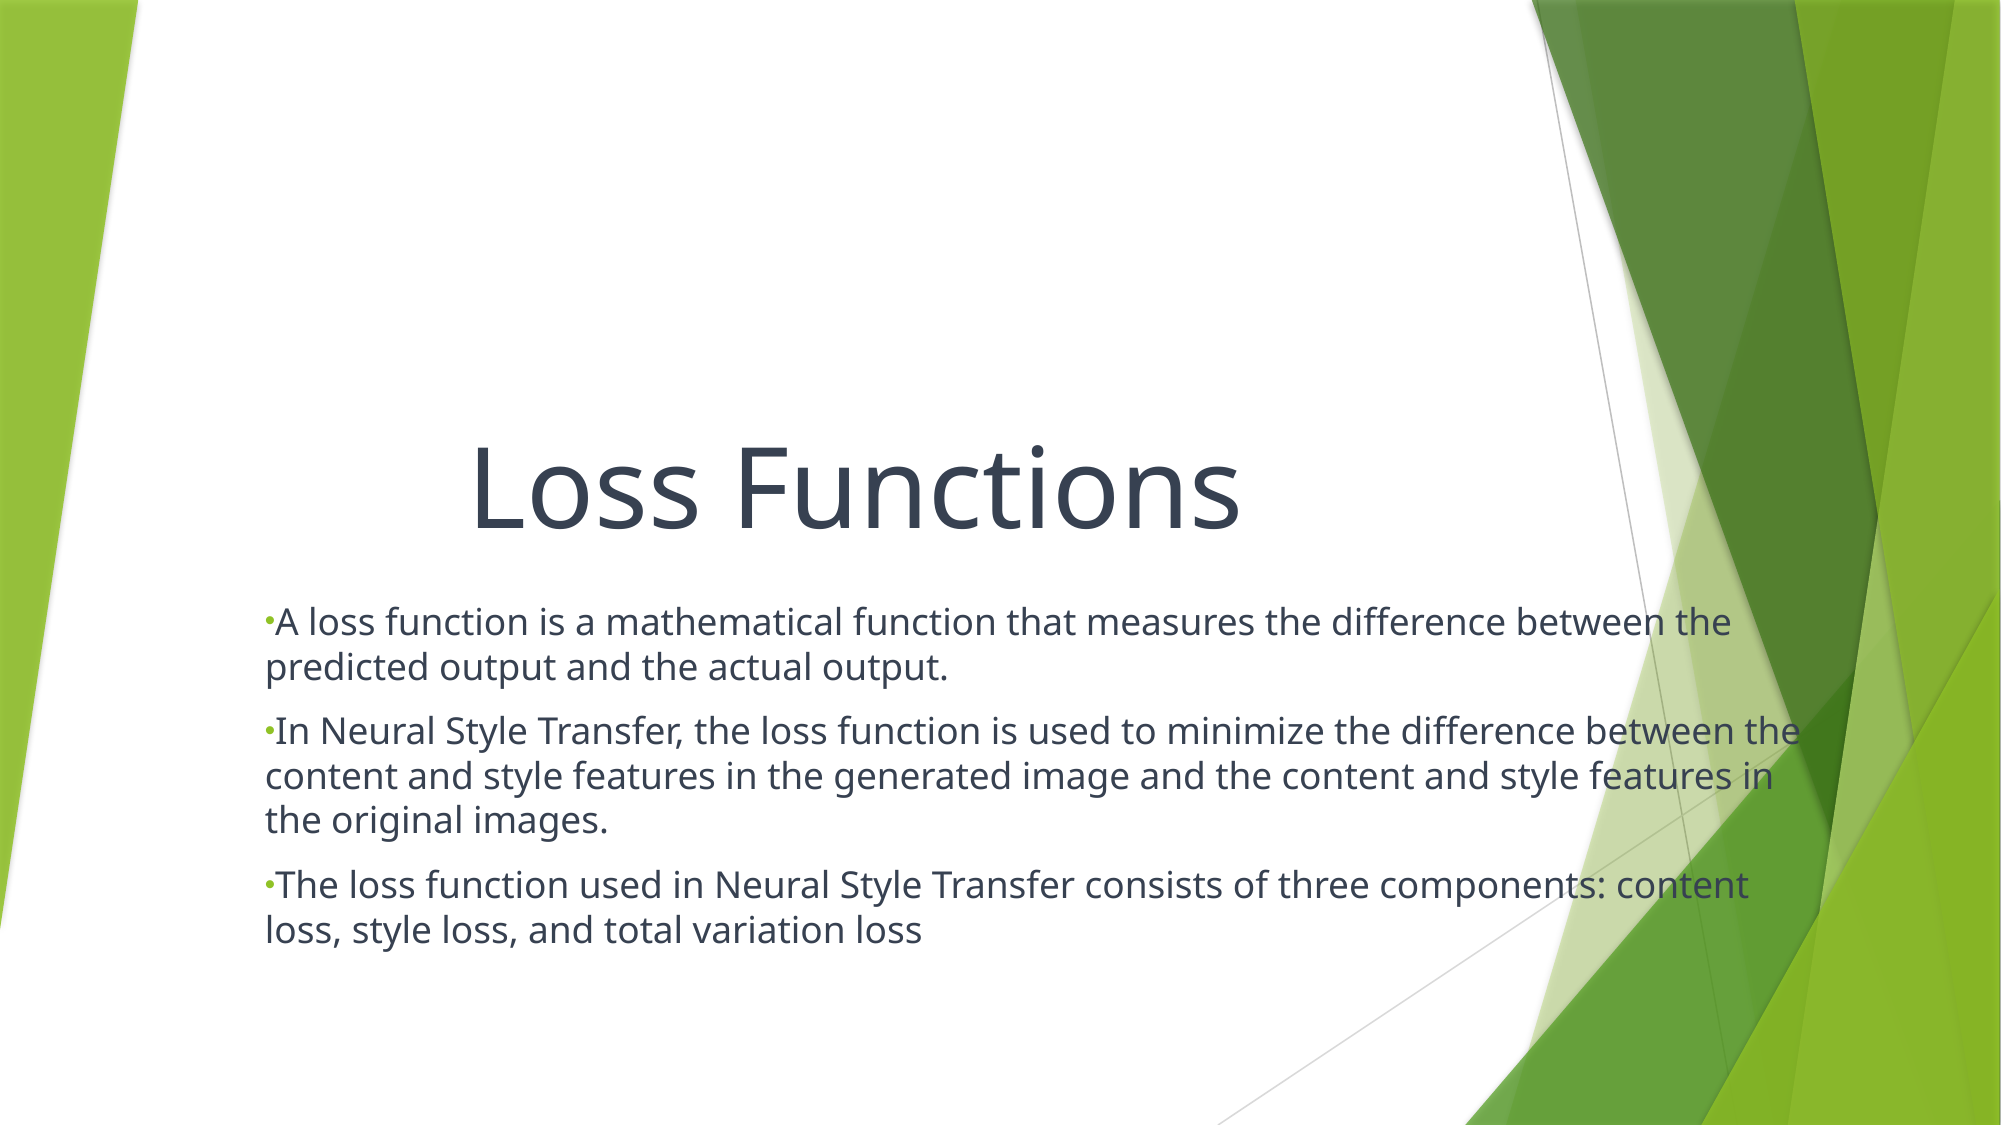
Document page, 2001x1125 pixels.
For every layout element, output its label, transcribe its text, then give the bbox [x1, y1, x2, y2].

title Loss Functions [0, 288, 1260, 559]
subtitle A loss function is a mathematical function that measures the difference between the predicted output and the actual output. In Neural Style Transfer, the loss function is used to minimize the difference between the content and style features in the generated image and the content and style features in the original images. The loss function used in Neural Style Transfer consists of three components: content loss, style loss, and total variation loss [249, 590, 1823, 960]
